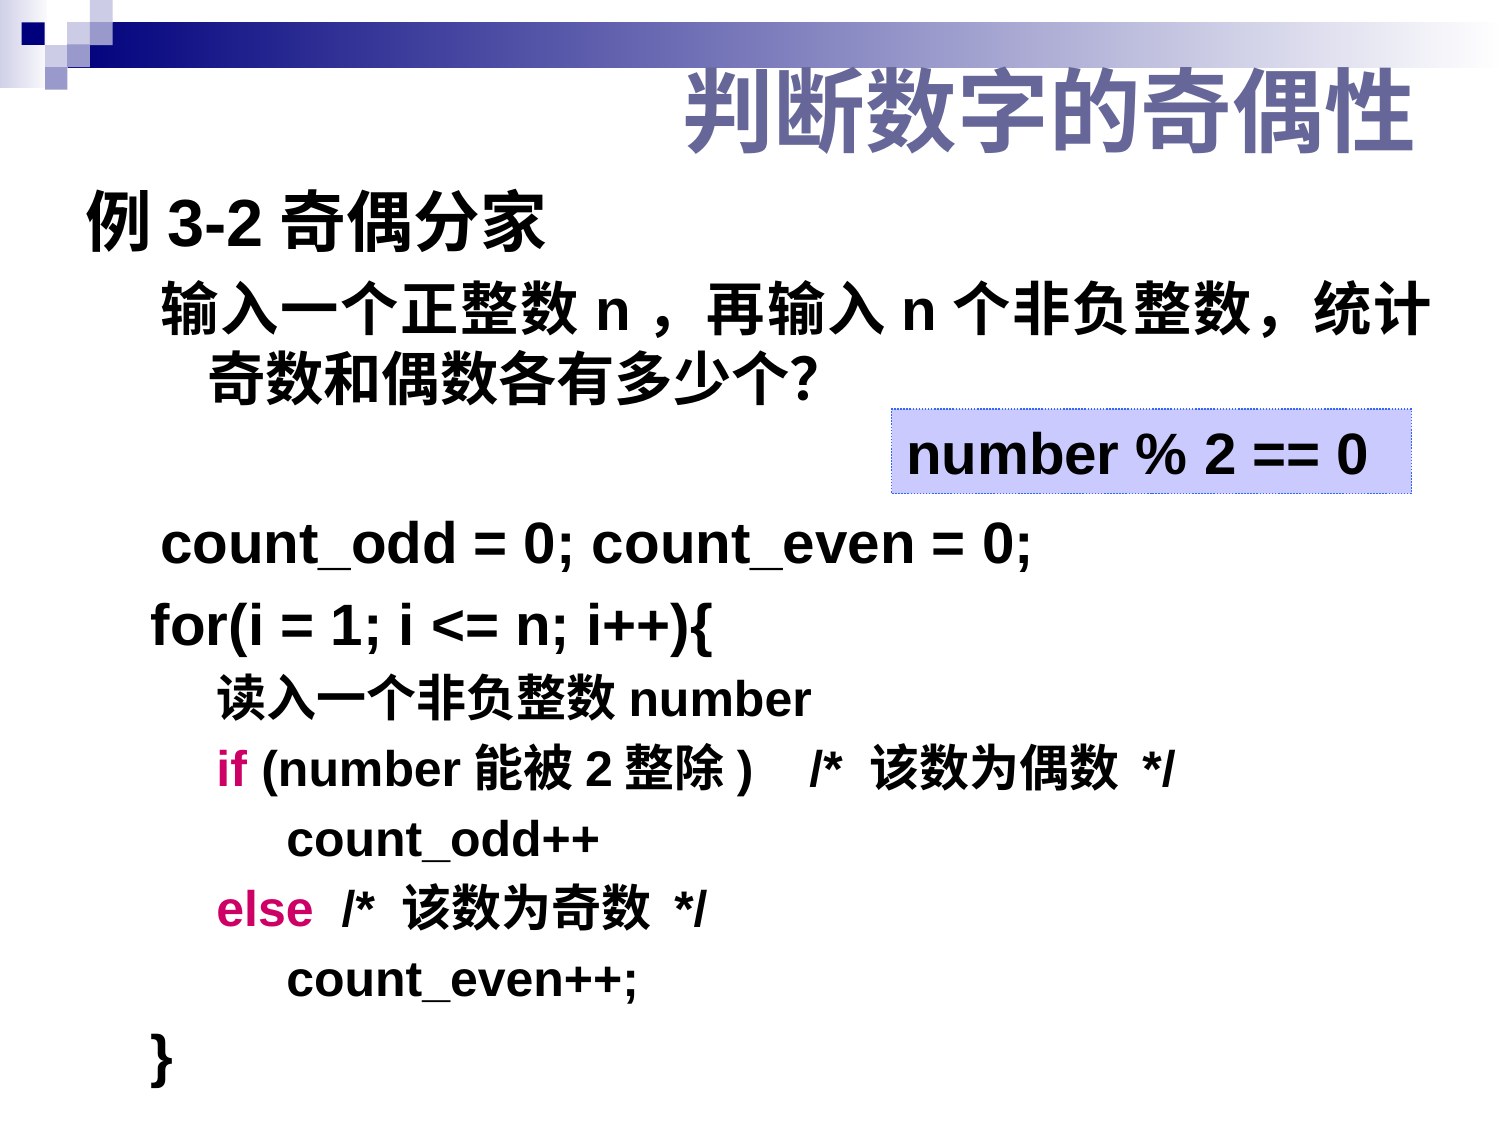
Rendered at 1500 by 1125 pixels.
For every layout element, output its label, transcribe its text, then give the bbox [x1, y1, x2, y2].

text_box number % 2 == 0 [891, 408, 1412, 494]
title 判断数字的奇偶性 [667, 50, 1471, 169]
list 例3-2奇偶分家 输入一个正整数n，再输入n个非负整数，统计奇数和偶数各有多少个？ count_odd = 0; count_even = 0; for(i = 1; i <= n; i++){ 读入一个非负整数number if (number能被2整除) /* 该数为偶数 */ count_odd++ else /* 该数为奇数 */ count_even++; } [70, 172, 1447, 1118]
